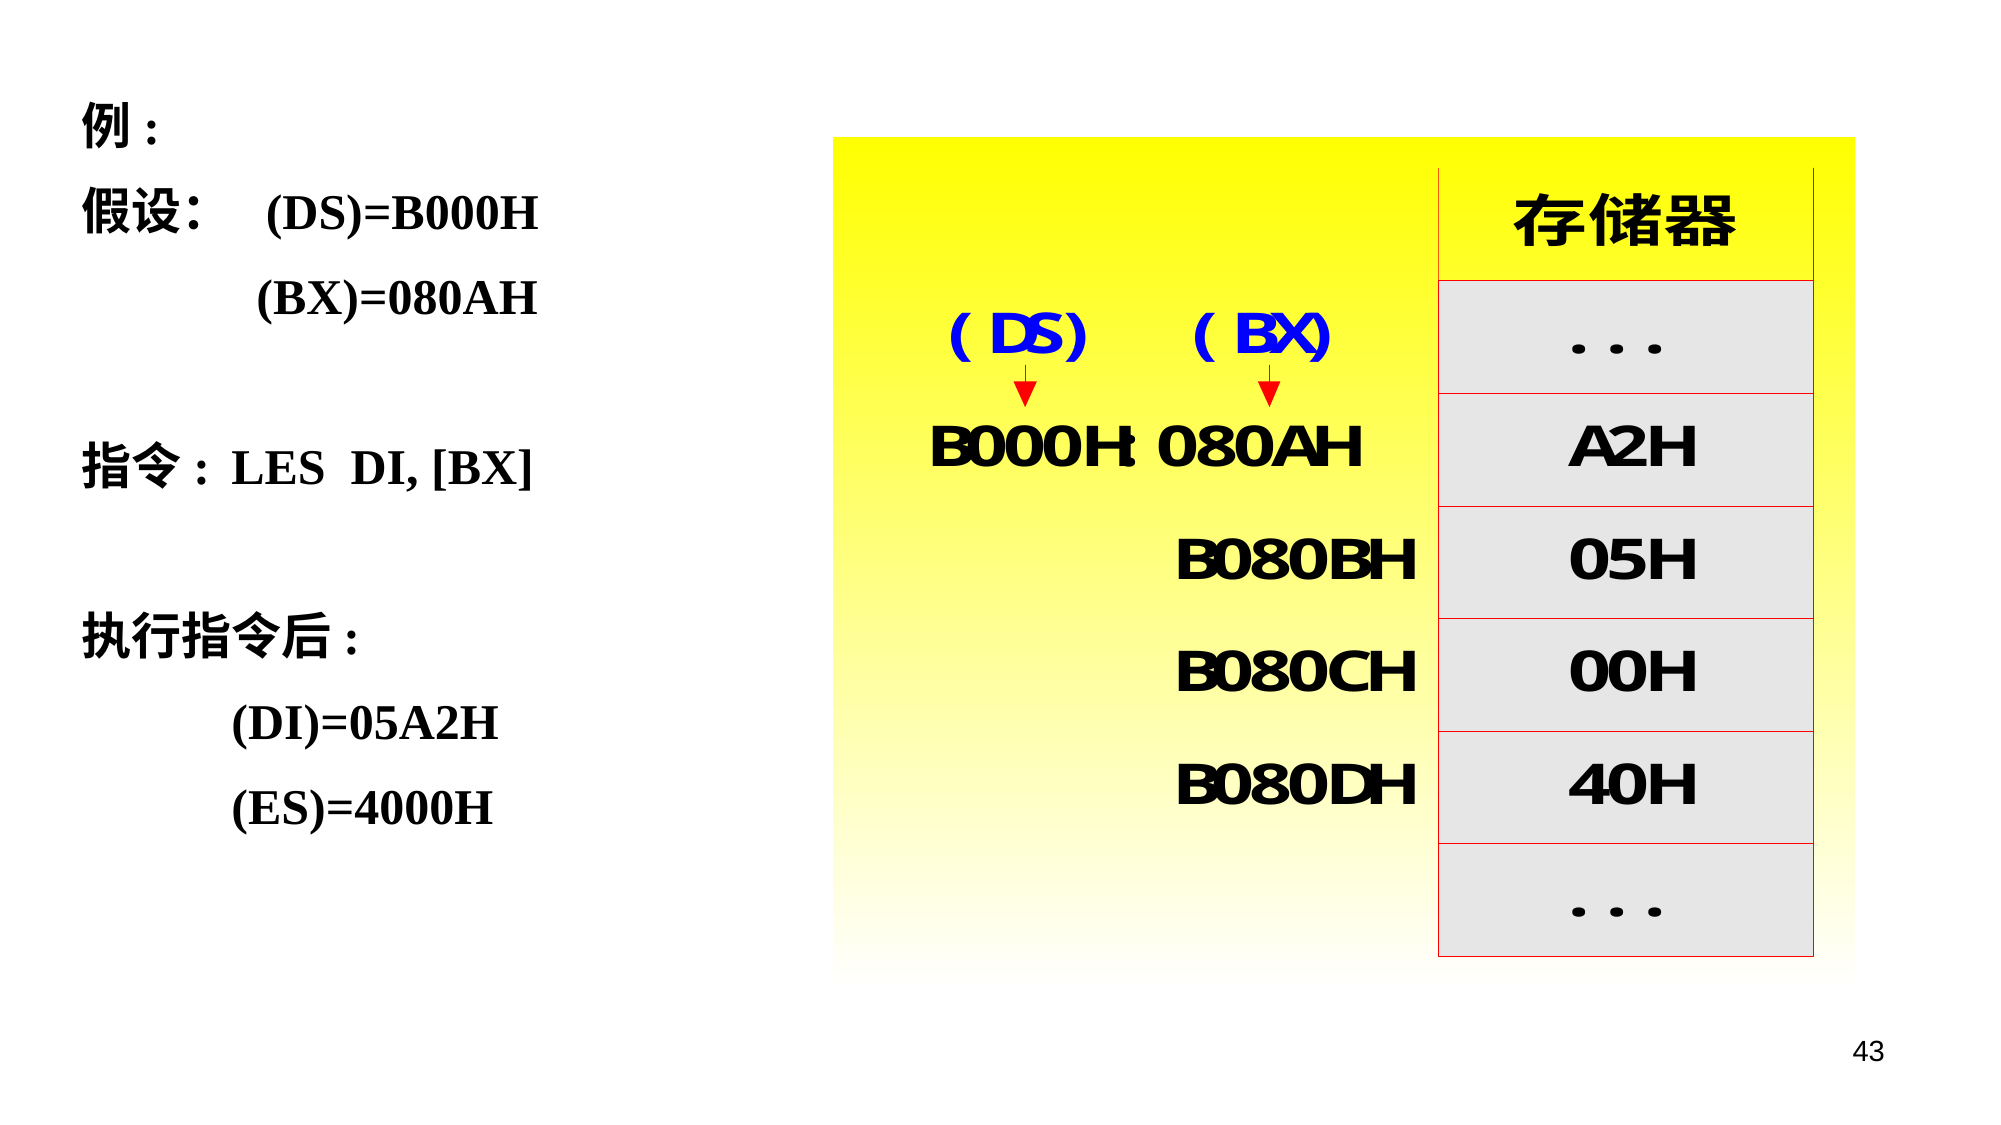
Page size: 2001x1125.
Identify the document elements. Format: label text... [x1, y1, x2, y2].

text_box 例: 假设： (DS)=B000H (BX)=080AH 指令: LES DI, [BX] 执行指令后: (DI)=05A2H (ES)=4000H [66, 87, 934, 843]
slide_number 43 [1433, 1024, 1901, 1103]
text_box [833, 137, 1856, 988]
